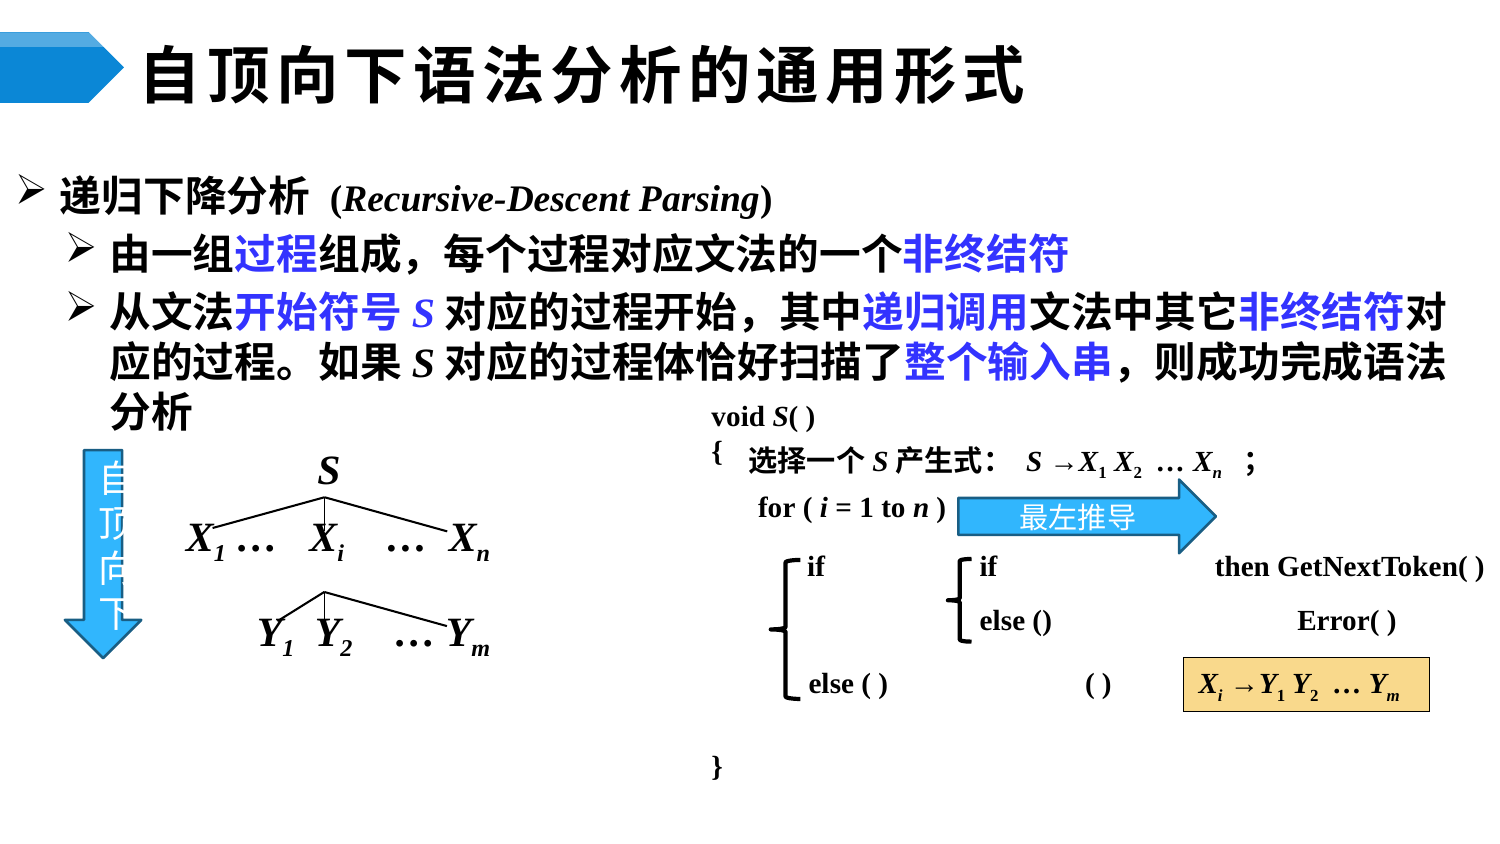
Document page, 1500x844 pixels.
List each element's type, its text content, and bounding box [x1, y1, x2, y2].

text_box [277, 591, 322, 622]
text_box for ( i = 1 to n ) [743, 480, 969, 531]
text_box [324, 591, 448, 627]
text_box then GetNextToken( ) [1200, 539, 1500, 590]
text_box void S( ) { } [696, 390, 838, 790]
text_box [947, 558, 972, 643]
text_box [170, 496, 571, 600]
text_box 选择一个S产生式： S →X1 X2 … Xn ； [719, 435, 1288, 490]
text_box [879, 518, 1236, 816]
text_box 自顶向下 [63, 448, 143, 660]
title 自顶向下语法分析的通用形式 [123, 43, 1425, 103]
text_box Y1 Y2 … Ym [241, 627, 539, 695]
text_box S [286, 449, 372, 487]
text_box 最左推导 [957, 478, 1217, 555]
list 递归下降分析 (Recursive-Descent Parsing) 由一组过程组成，每个过程对应文法的一个非终结符 从文法开始符号S对应的过程开始，其中递归调用文法中其它非终结符对应的过程。如果S对应的过程体恰好扫描了整个输入串，则成功完成语法分析 [0, 161, 1483, 397]
text_box Xi →Y1 Y2 … Ym [1183, 657, 1430, 712]
text_box Error( ) [1282, 593, 1461, 644]
